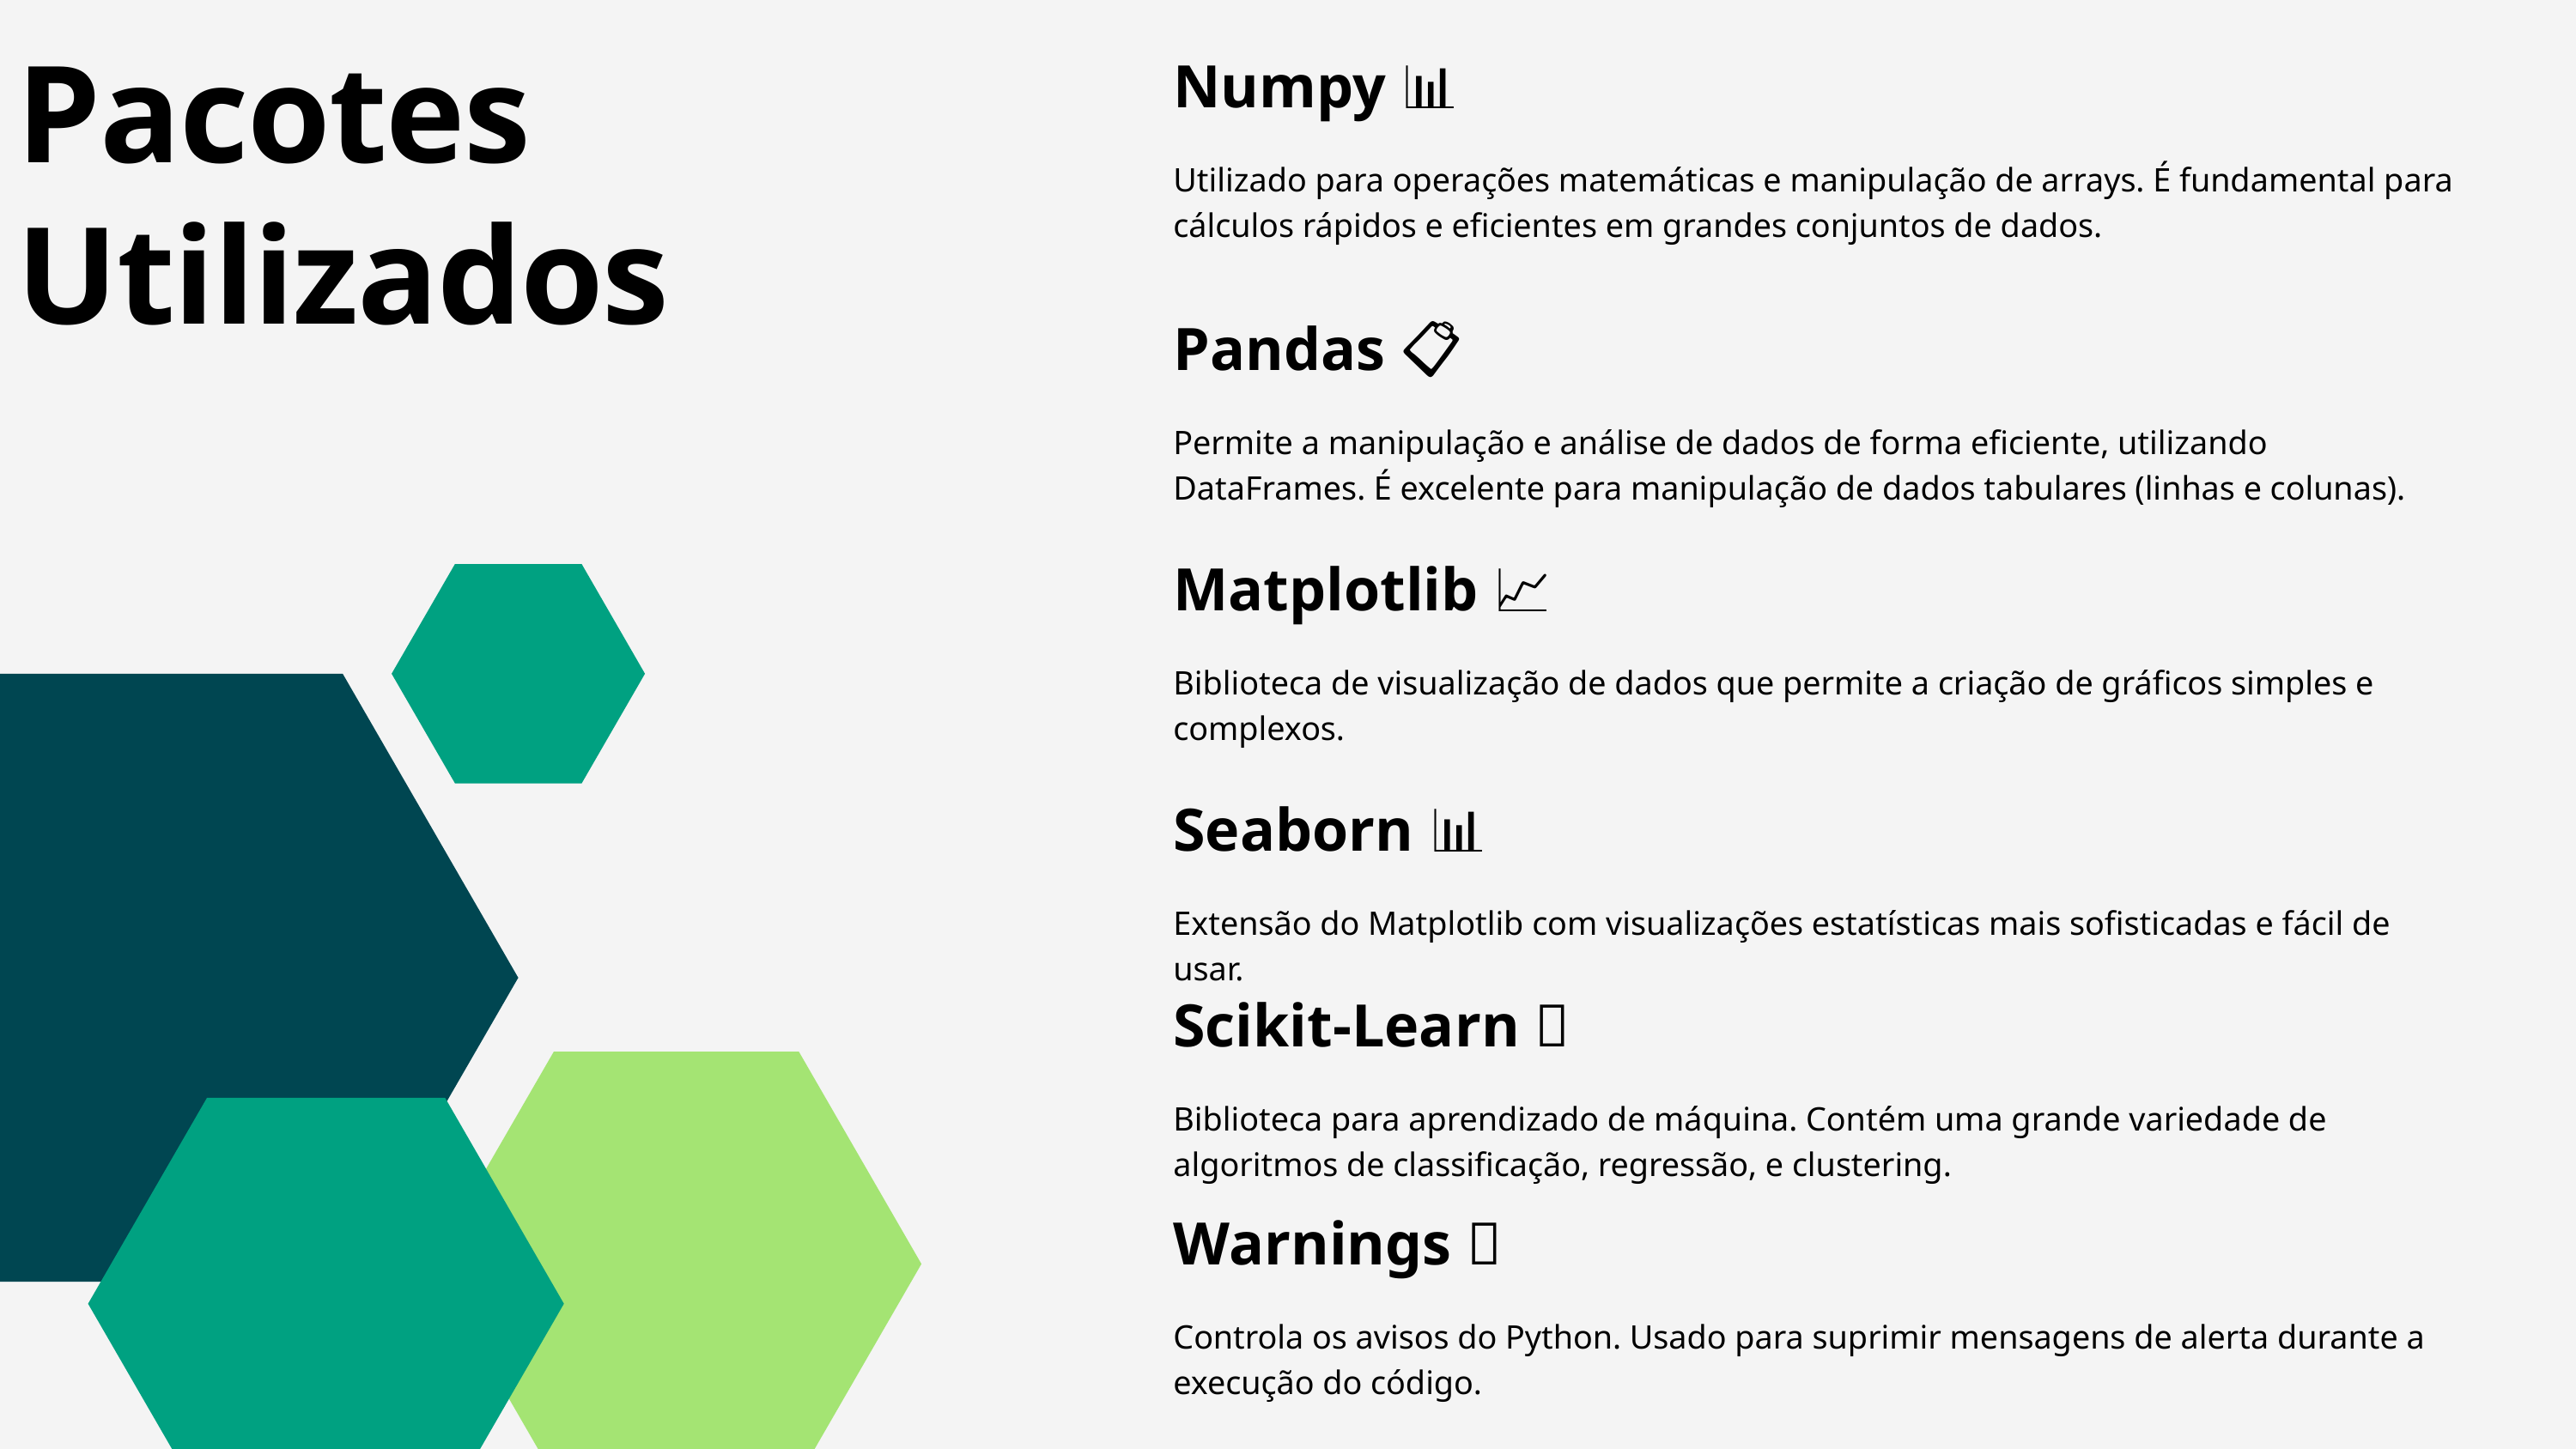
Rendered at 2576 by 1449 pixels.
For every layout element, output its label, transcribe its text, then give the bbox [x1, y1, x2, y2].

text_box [1173, 793, 2460, 941]
text_box Pacotes Utilizados [16, 28, 1160, 351]
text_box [1173, 553, 2460, 745]
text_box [1173, 989, 2460, 1181]
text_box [1173, 1207, 2460, 1399]
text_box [88, 1097, 564, 1449]
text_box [1173, 312, 2460, 505]
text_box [430, 1051, 922, 1449]
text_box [1173, 50, 2460, 242]
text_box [0, 673, 519, 1282]
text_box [391, 563, 646, 784]
